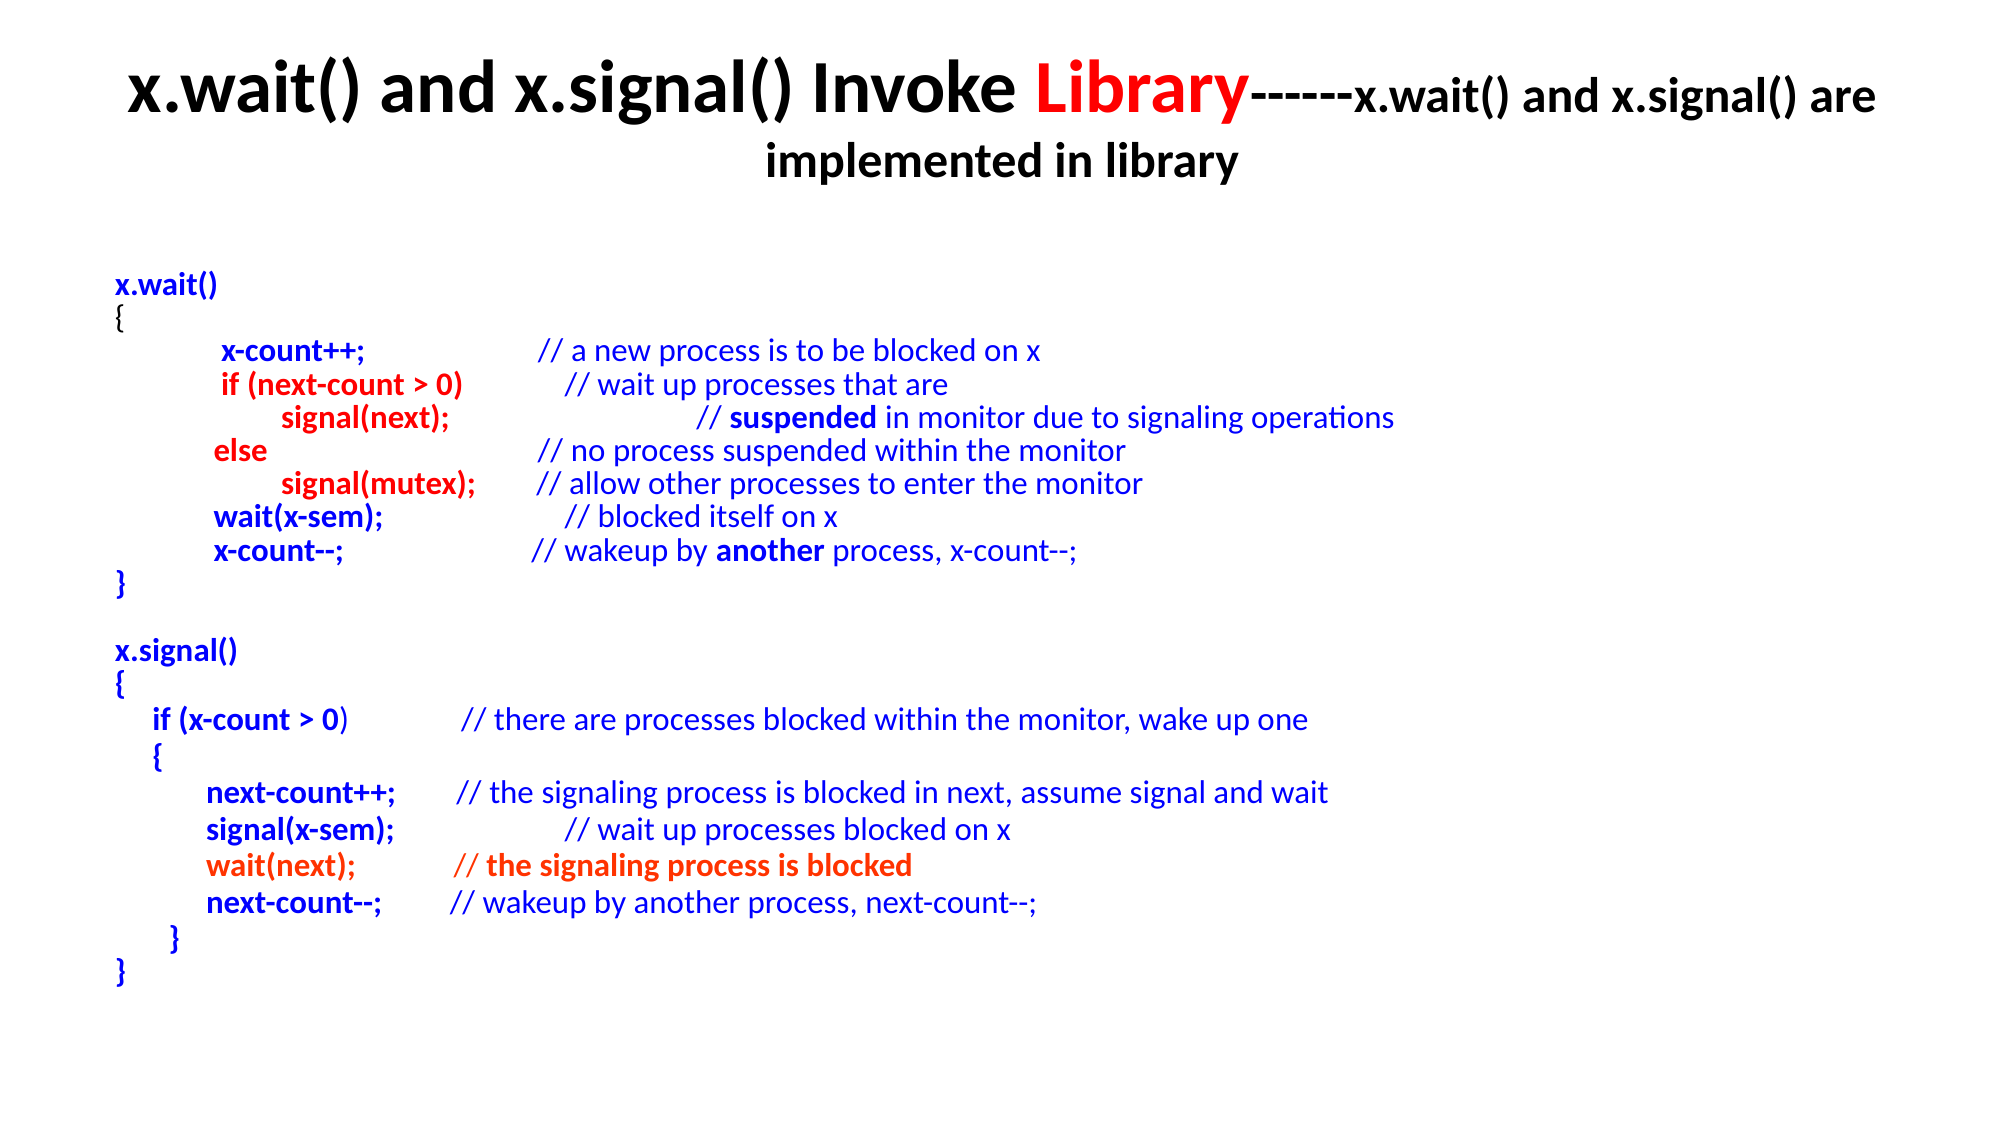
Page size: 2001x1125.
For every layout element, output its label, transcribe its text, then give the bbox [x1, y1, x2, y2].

list x.wait() { x-count++; // a new process is to be blocked on x if (next-count > 0) // wait up processes that are signal(next); // suspended in monitor due to signaling operations else // no process suspended within the monitor signal(mutex); // allow other processes to enter the monitor wait(x-sem); // blocked itself on x x-count--; // wakeup by another process, x-count--; } x.signal() { if (x-count > 0) // there are processes blocked within the monitor, wake up one { next-count++; // the signaling process is blocked in next, assume signal and wait signal(x-sem); // wait up processes blocked on x wait(next); // the signaling process is blocked next-count--; // wakeup by another process, next-count--; } } [99, 262, 1901, 1006]
title x.wait() and x.signal() Invoke Library------x.wait() and x.signal() are implemented in library [102, 18, 1903, 207]
